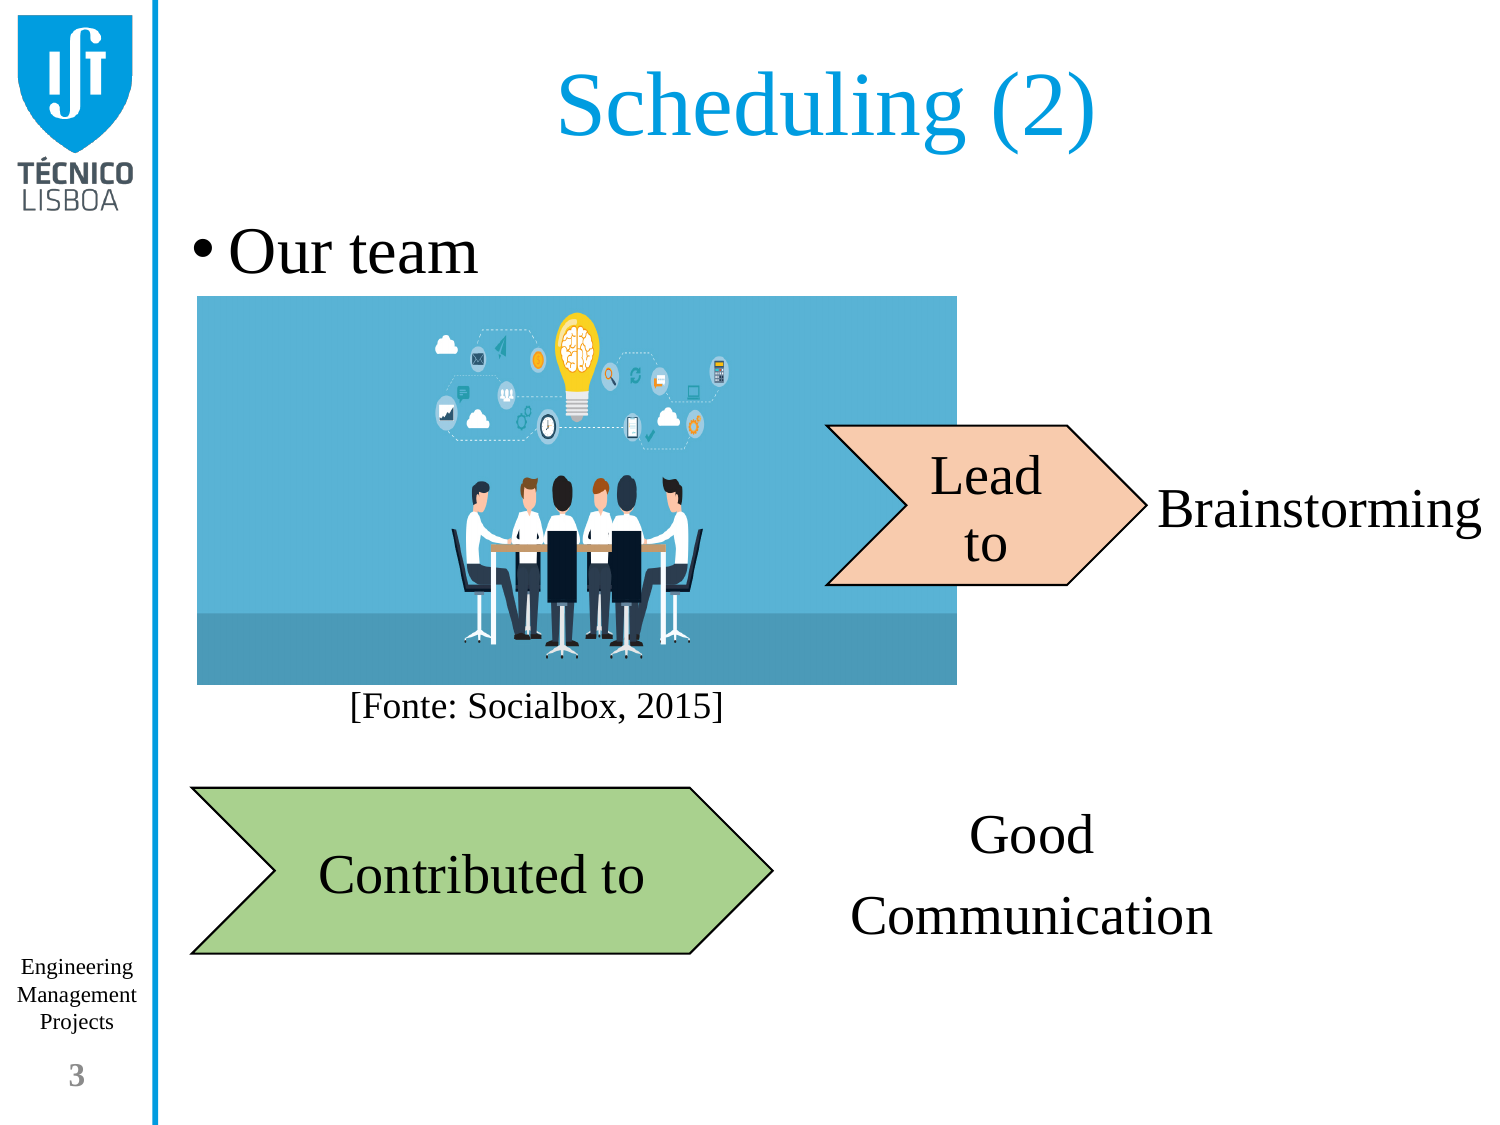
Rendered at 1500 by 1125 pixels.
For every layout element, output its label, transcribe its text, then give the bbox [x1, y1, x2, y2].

text_box Contributed to [189, 786, 775, 955]
text_box Brainstorming [1142, 463, 1499, 546]
text_box [Fonte: Socialbox, 2015] [228, 685, 846, 734]
text_box [264, 656, 986, 771]
text_box Good Communication [809, 775, 1255, 963]
text_box Scheduling (2) [205, 35, 1449, 176]
picture [15, 13, 134, 211]
list Our team [176, 183, 520, 297]
text_box Lead to [957, 424, 1149, 587]
picture [197, 296, 957, 685]
slide_number 3 [0, 1042, 156, 1103]
